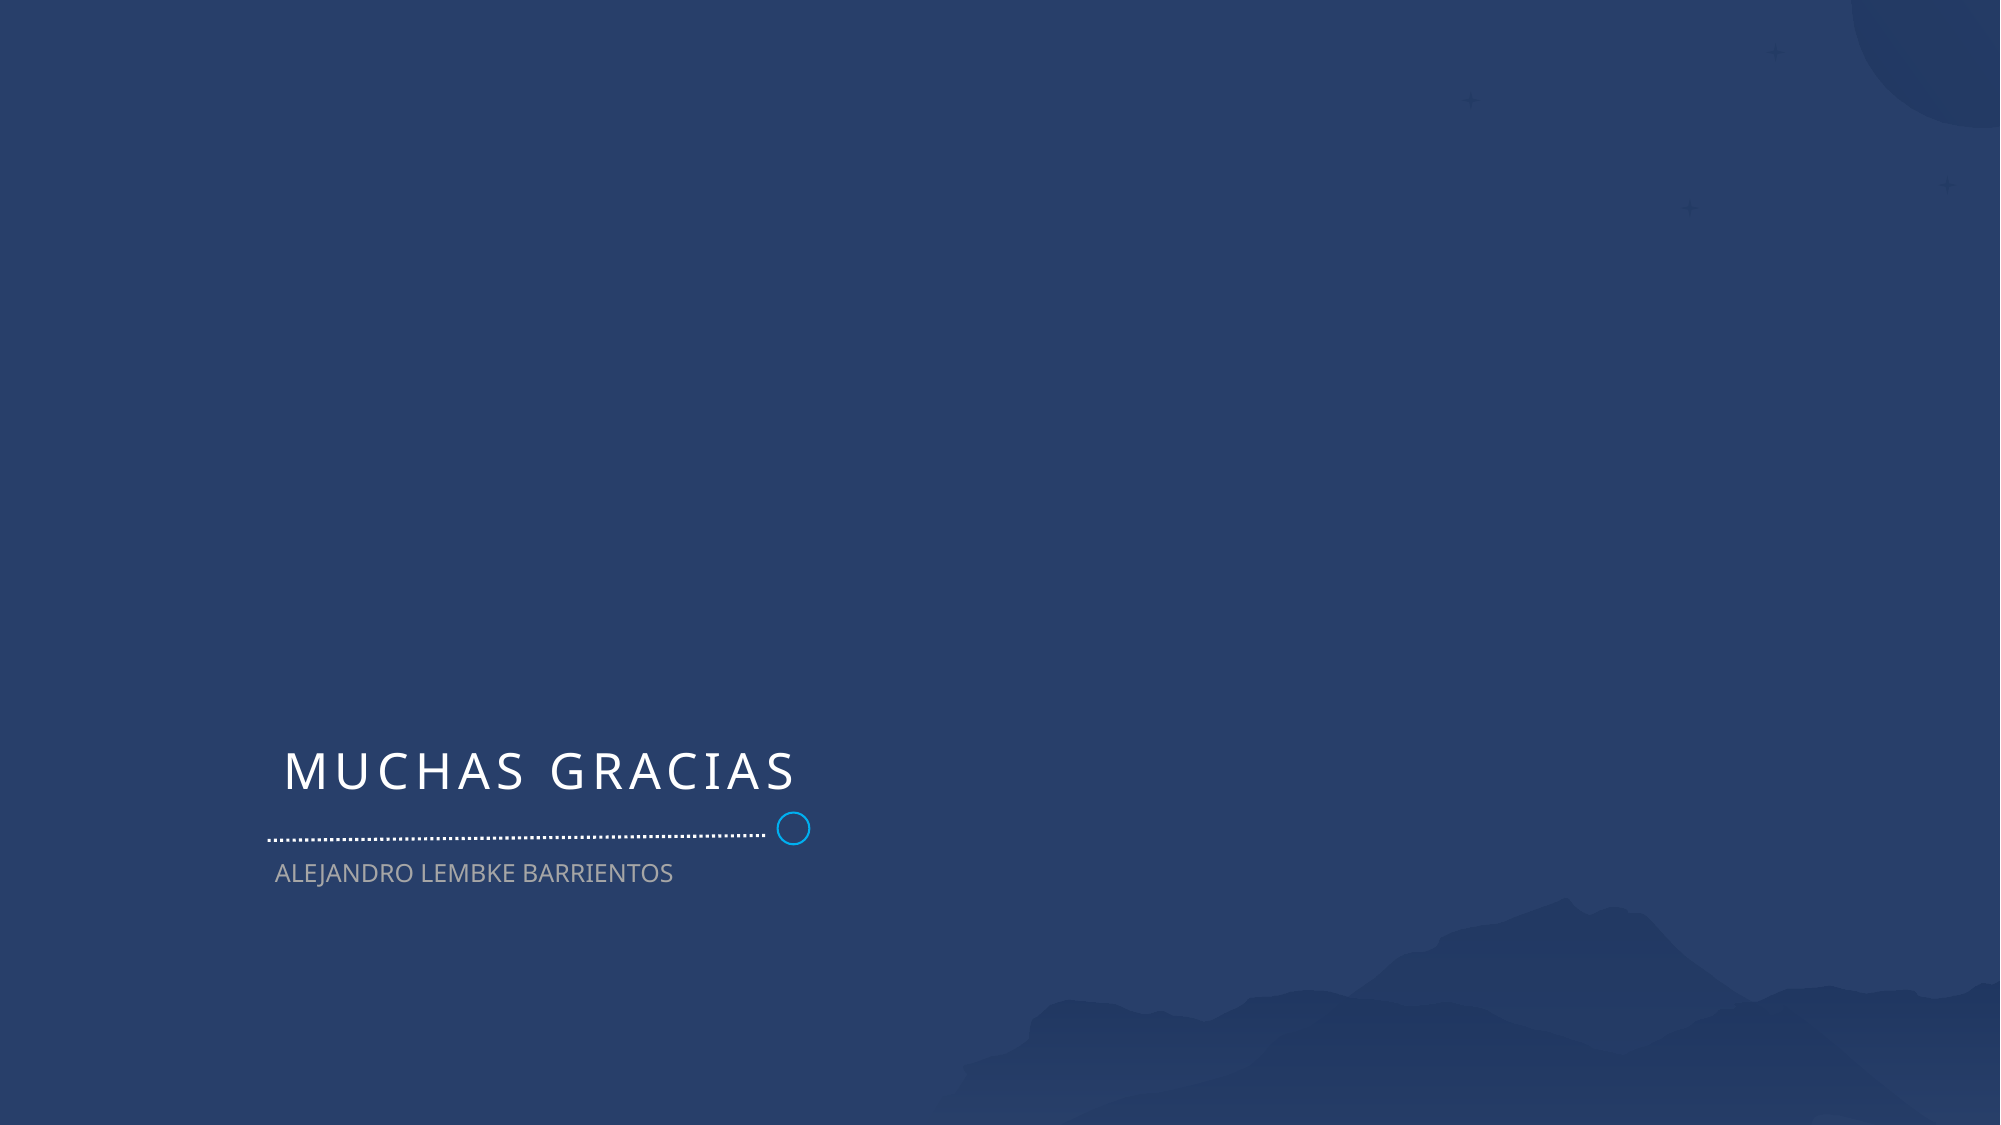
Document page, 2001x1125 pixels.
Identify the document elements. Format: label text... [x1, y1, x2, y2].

text_box [0, 0, 2000, 1125]
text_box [267, 835, 768, 841]
text_box ALEJANDRO LEMBKE BARRIENTOS [260, 835, 1072, 896]
text_box MUCHAS GRACIAS [268, 732, 810, 808]
text_box [776, 811, 811, 835]
